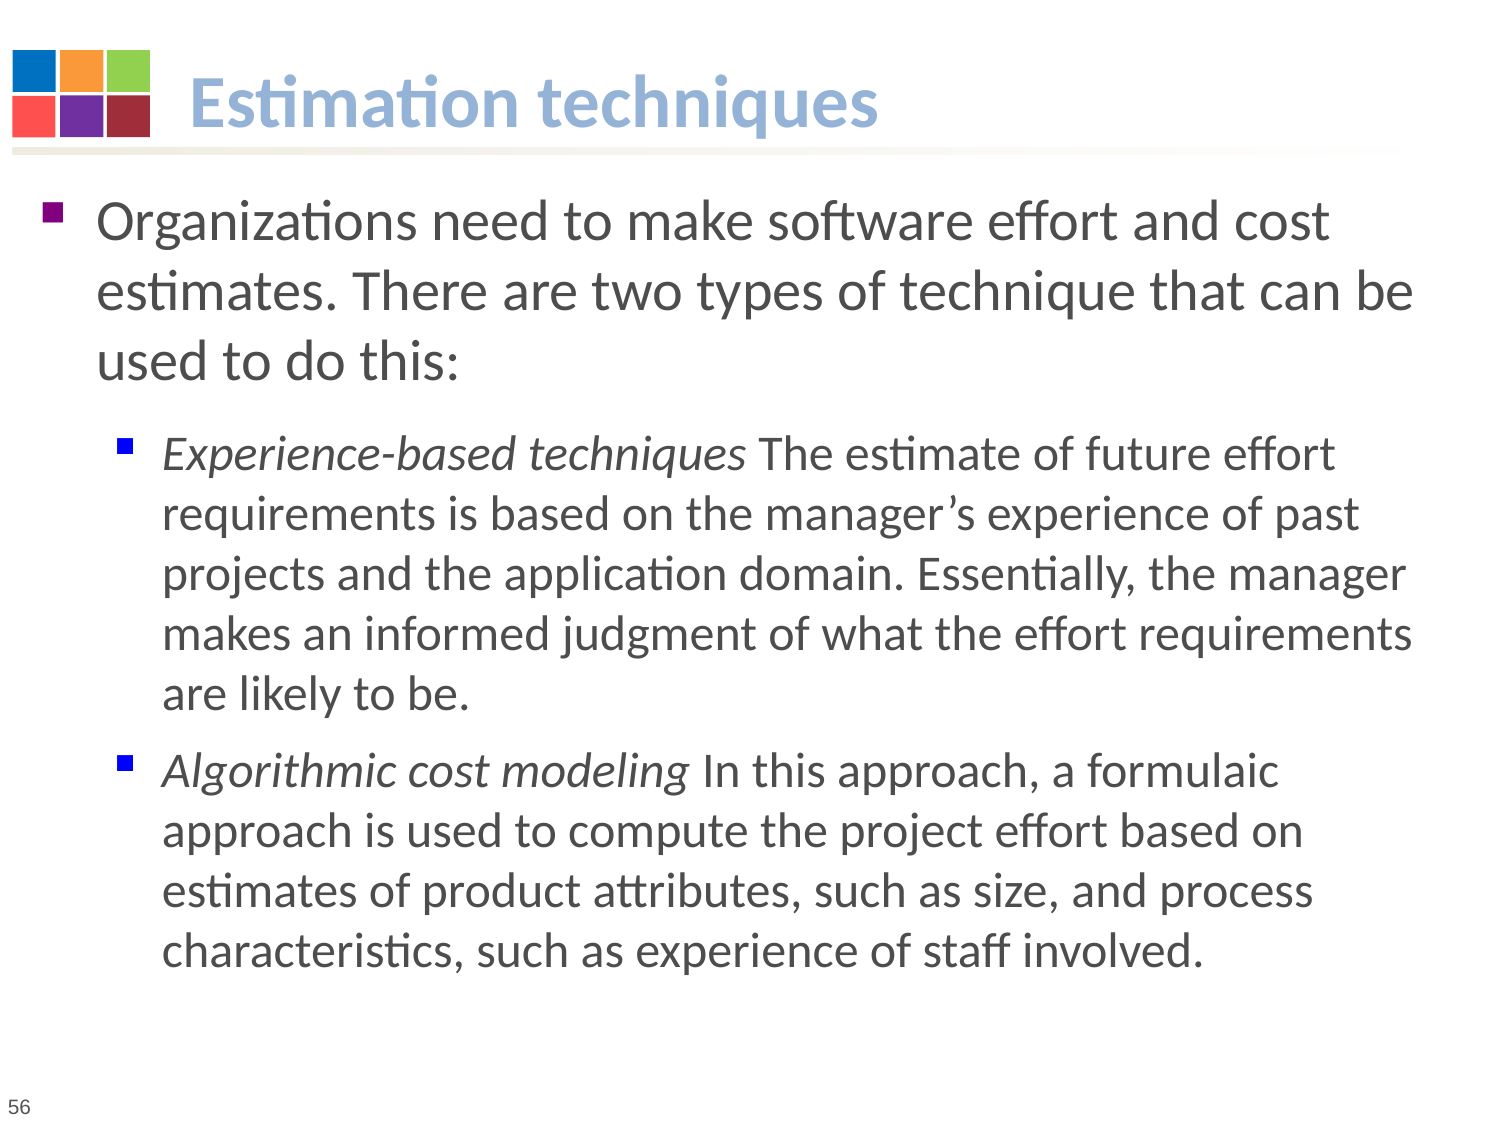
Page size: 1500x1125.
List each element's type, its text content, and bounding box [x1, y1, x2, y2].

list Organizations need to make software effort and cost estimates. There are two types of technique that can be used to do this: Experience-based techniques The estimate of future effort requirements is based on the manager’s experience of past projects and the application domain. Essentially, the manager makes an informed judgment of what the effort requirements are likely to be. Algorithmic cost modeling In this approach, a formulaic approach is used to compute the project effort based on estimates of product attributes, such as size, and process characteristics, such as experience of staff involved. [24, 174, 1475, 1088]
title Estimation techniques [174, 47, 1475, 150]
